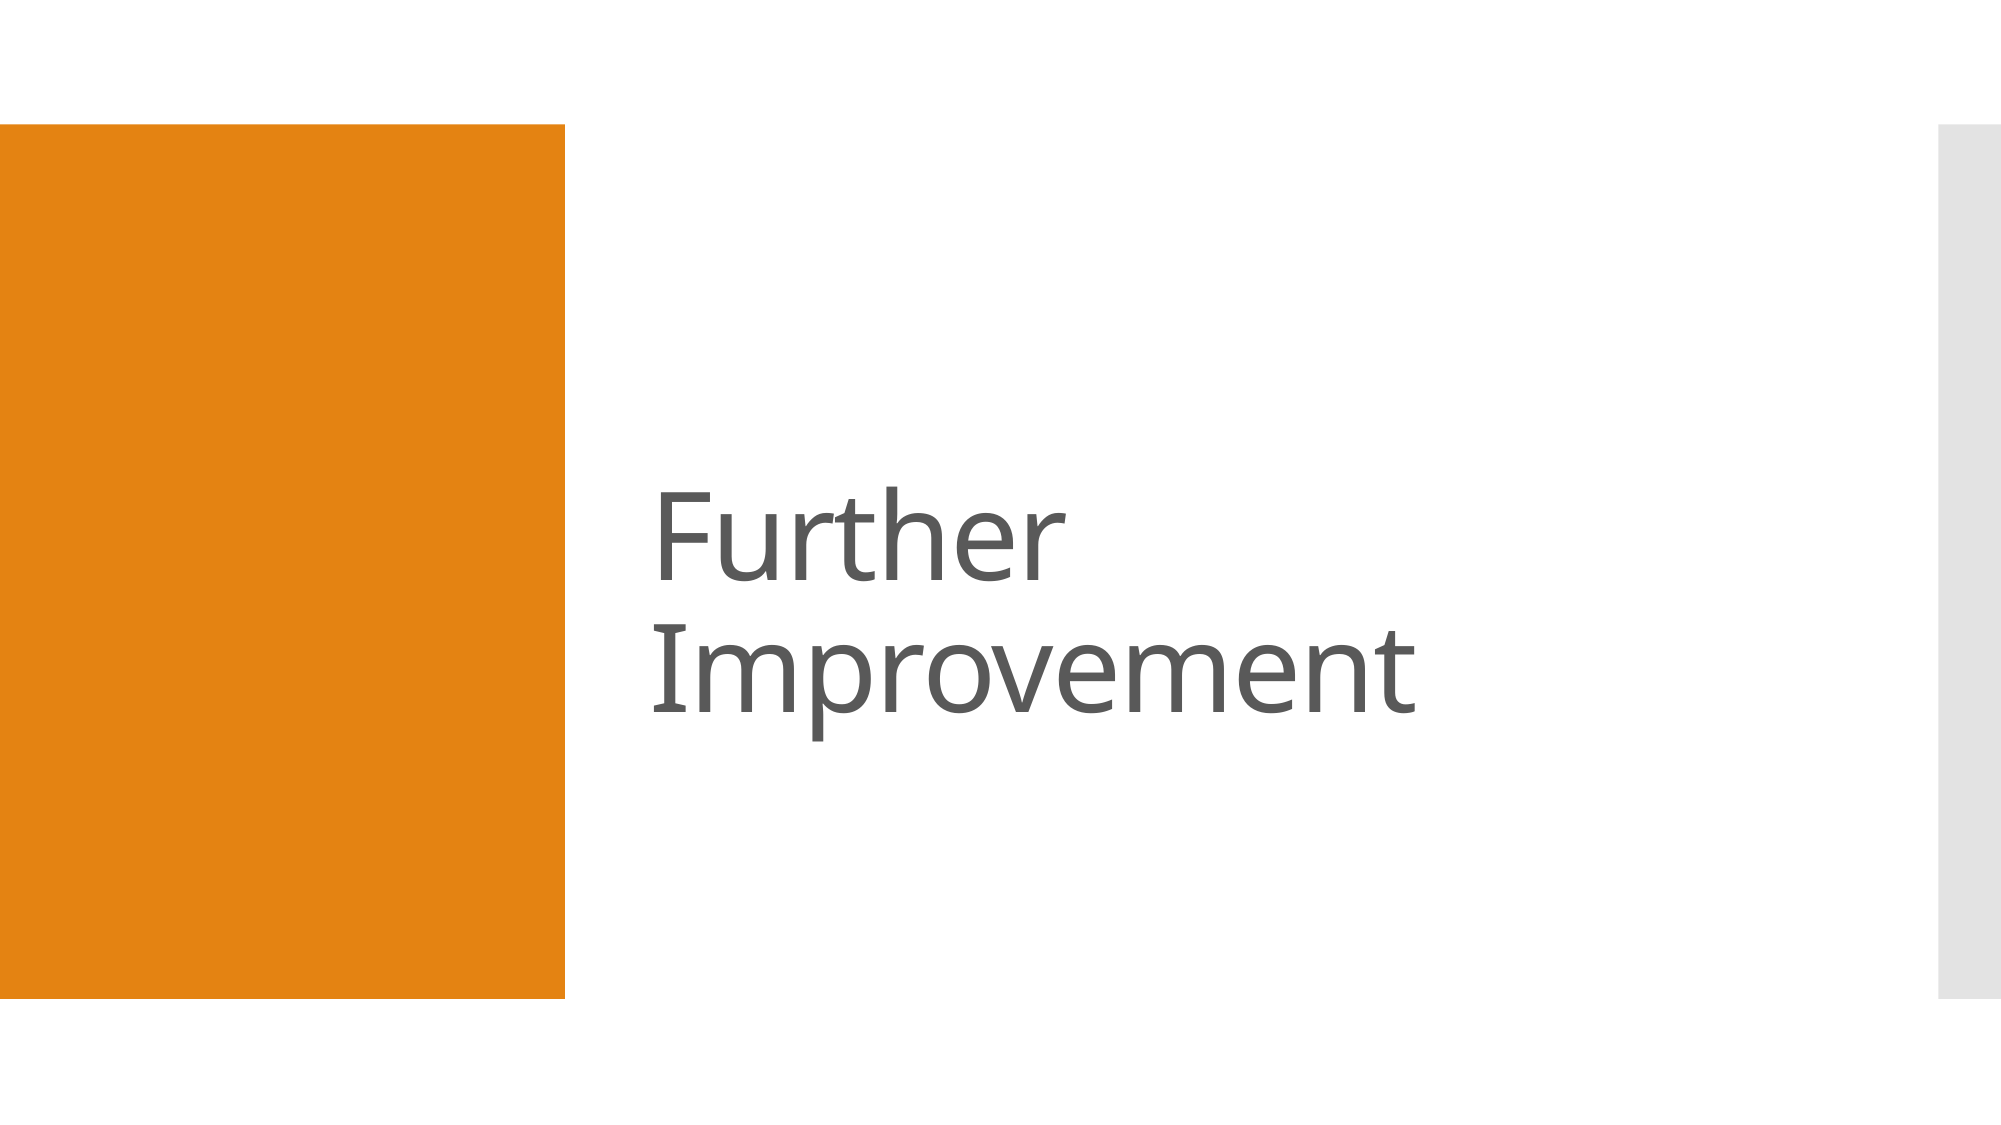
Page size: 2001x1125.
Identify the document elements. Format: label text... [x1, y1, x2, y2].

title Further Improvement [634, 213, 1835, 747]
